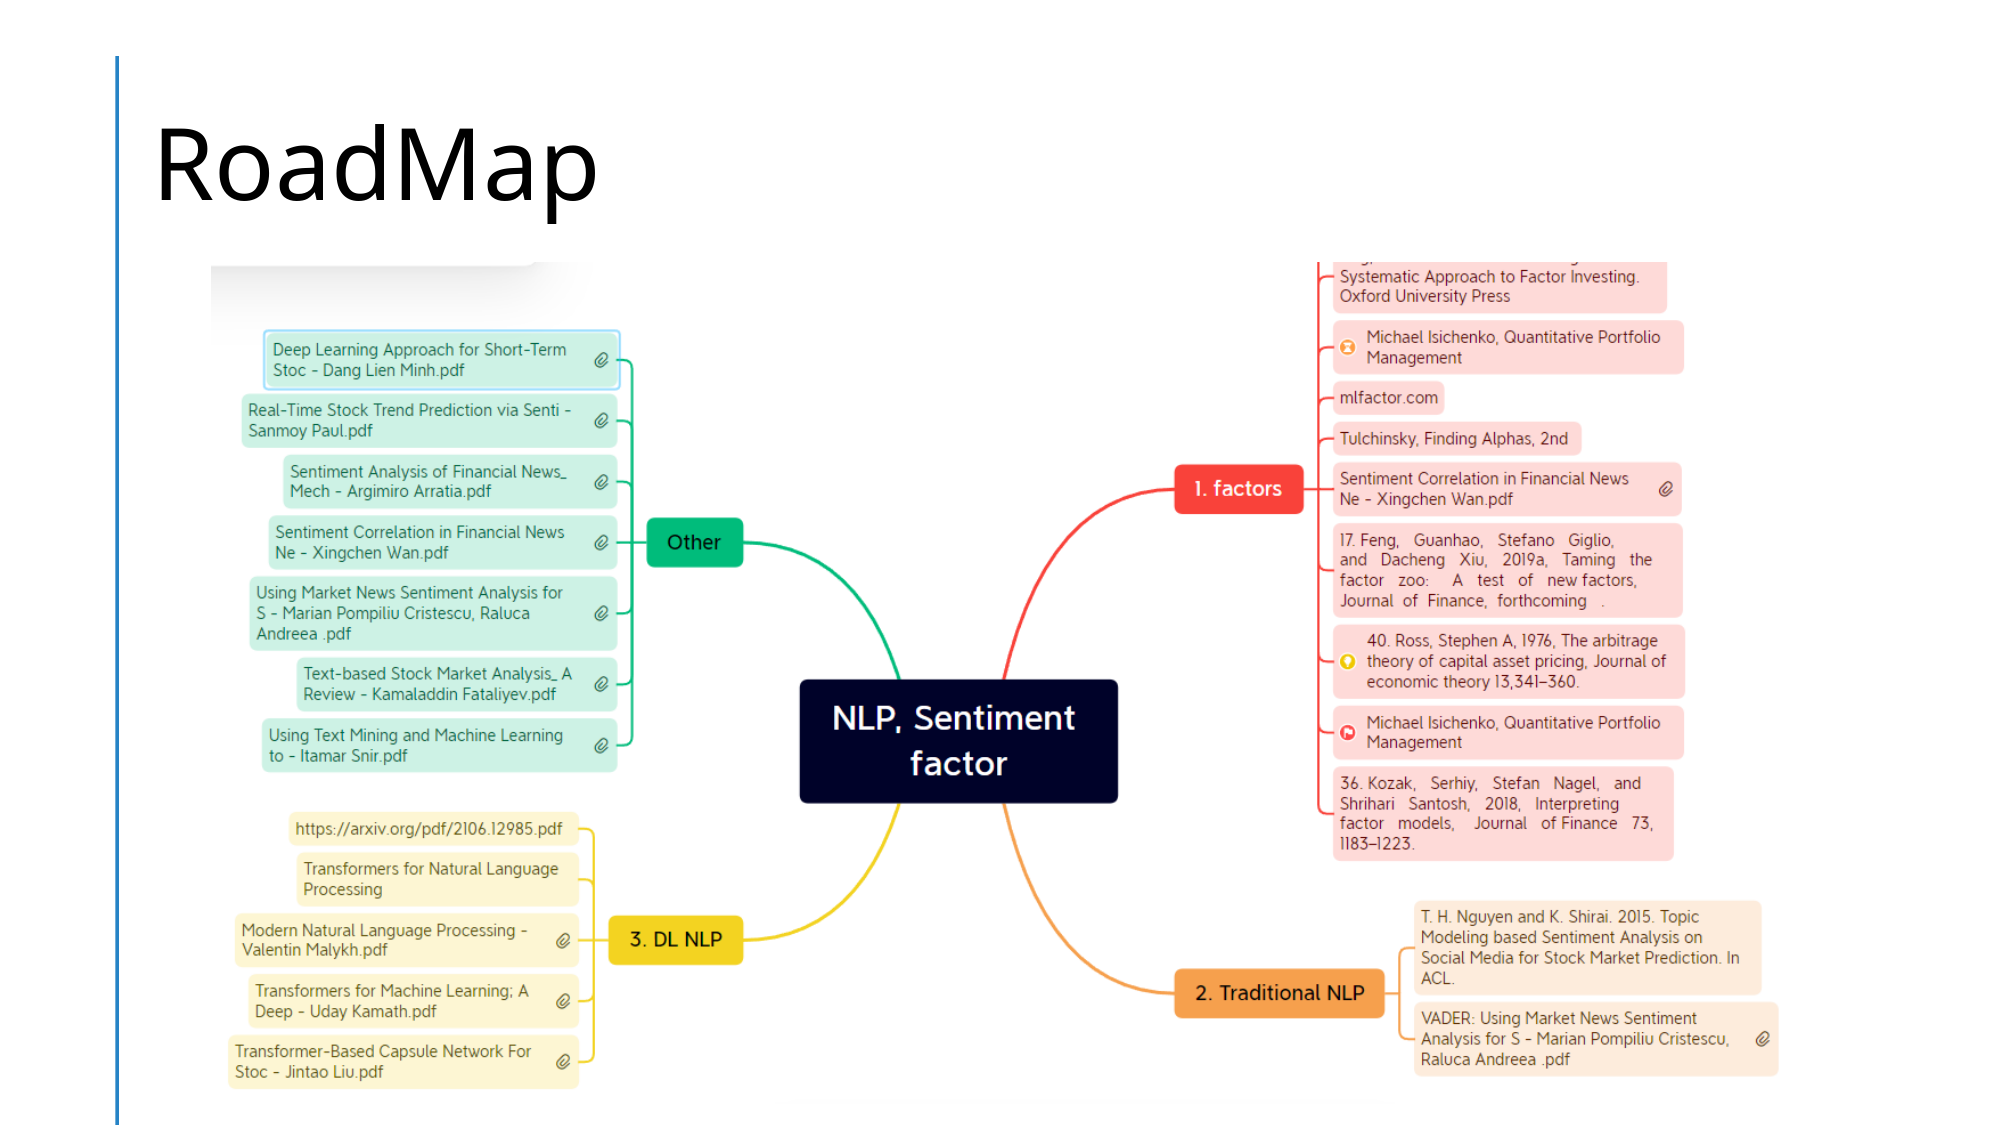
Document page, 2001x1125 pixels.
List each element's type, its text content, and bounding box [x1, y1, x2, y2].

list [211, 262, 1789, 1104]
title RoadMap [137, 59, 1863, 278]
